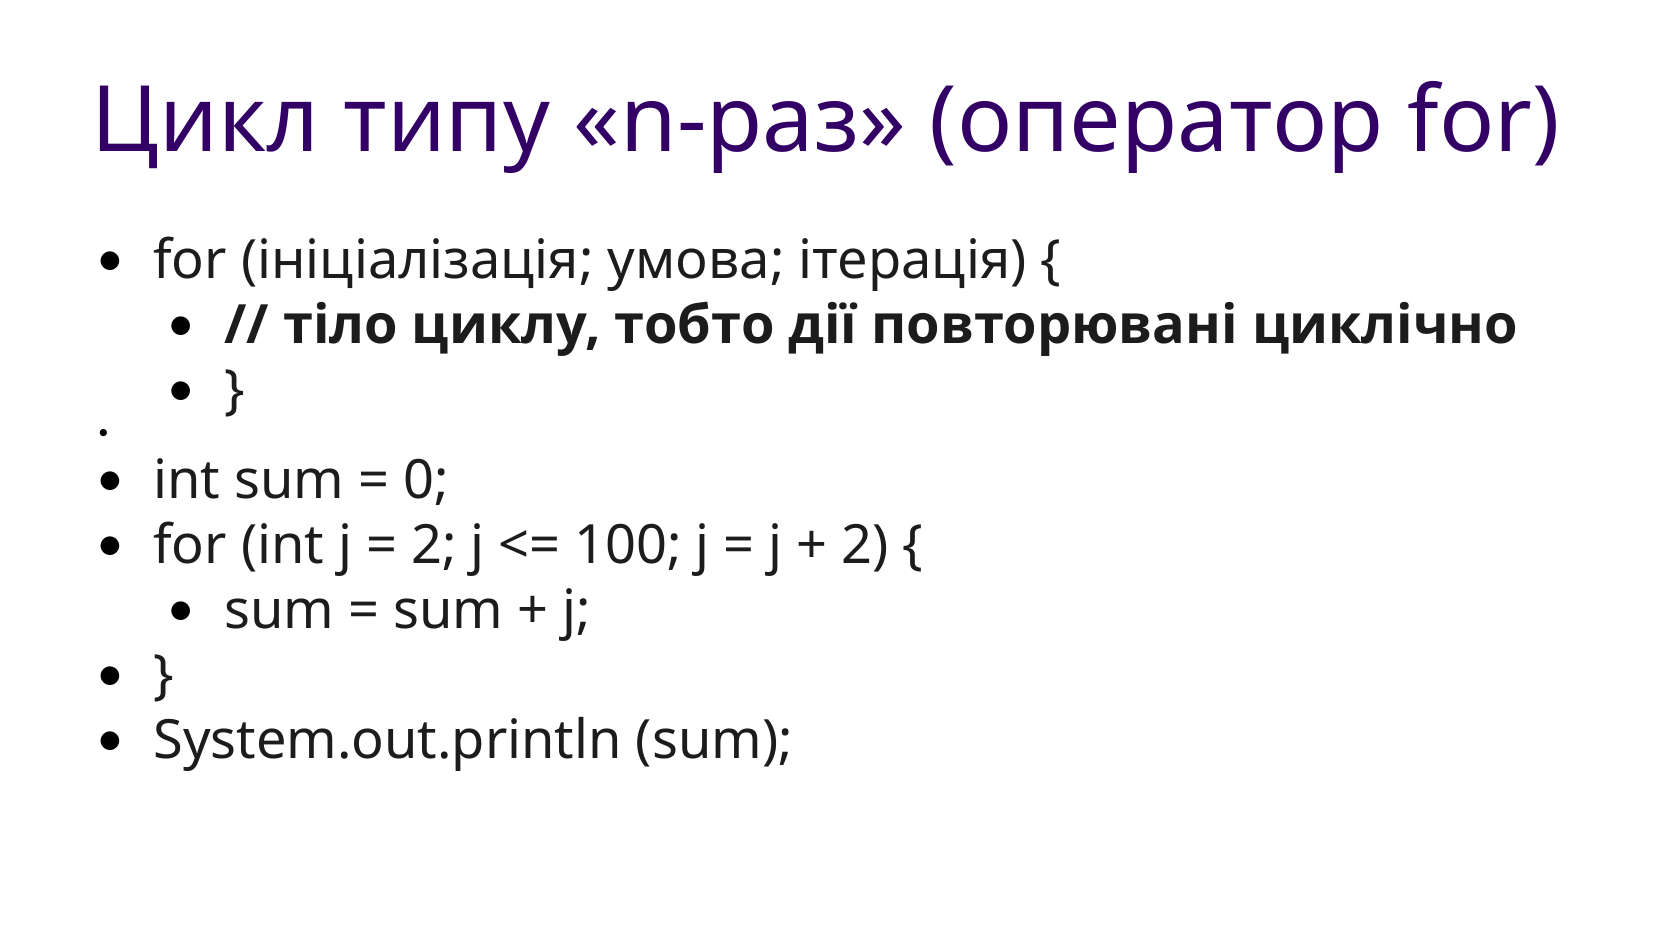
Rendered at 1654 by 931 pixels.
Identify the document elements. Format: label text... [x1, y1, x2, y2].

text_box Цикл типу «n-раз» (оператор for) [82, 37, 1571, 193]
text_box for (ініціалізація; умова; ітерація) { // тіло циклу, тобто дії повторювані циклічно } int sum = 0; for (int j = 2; j <= 100; j = j + 2) { sum = sum + j; } System.out.println (sum); [82, 224, 1571, 827]
